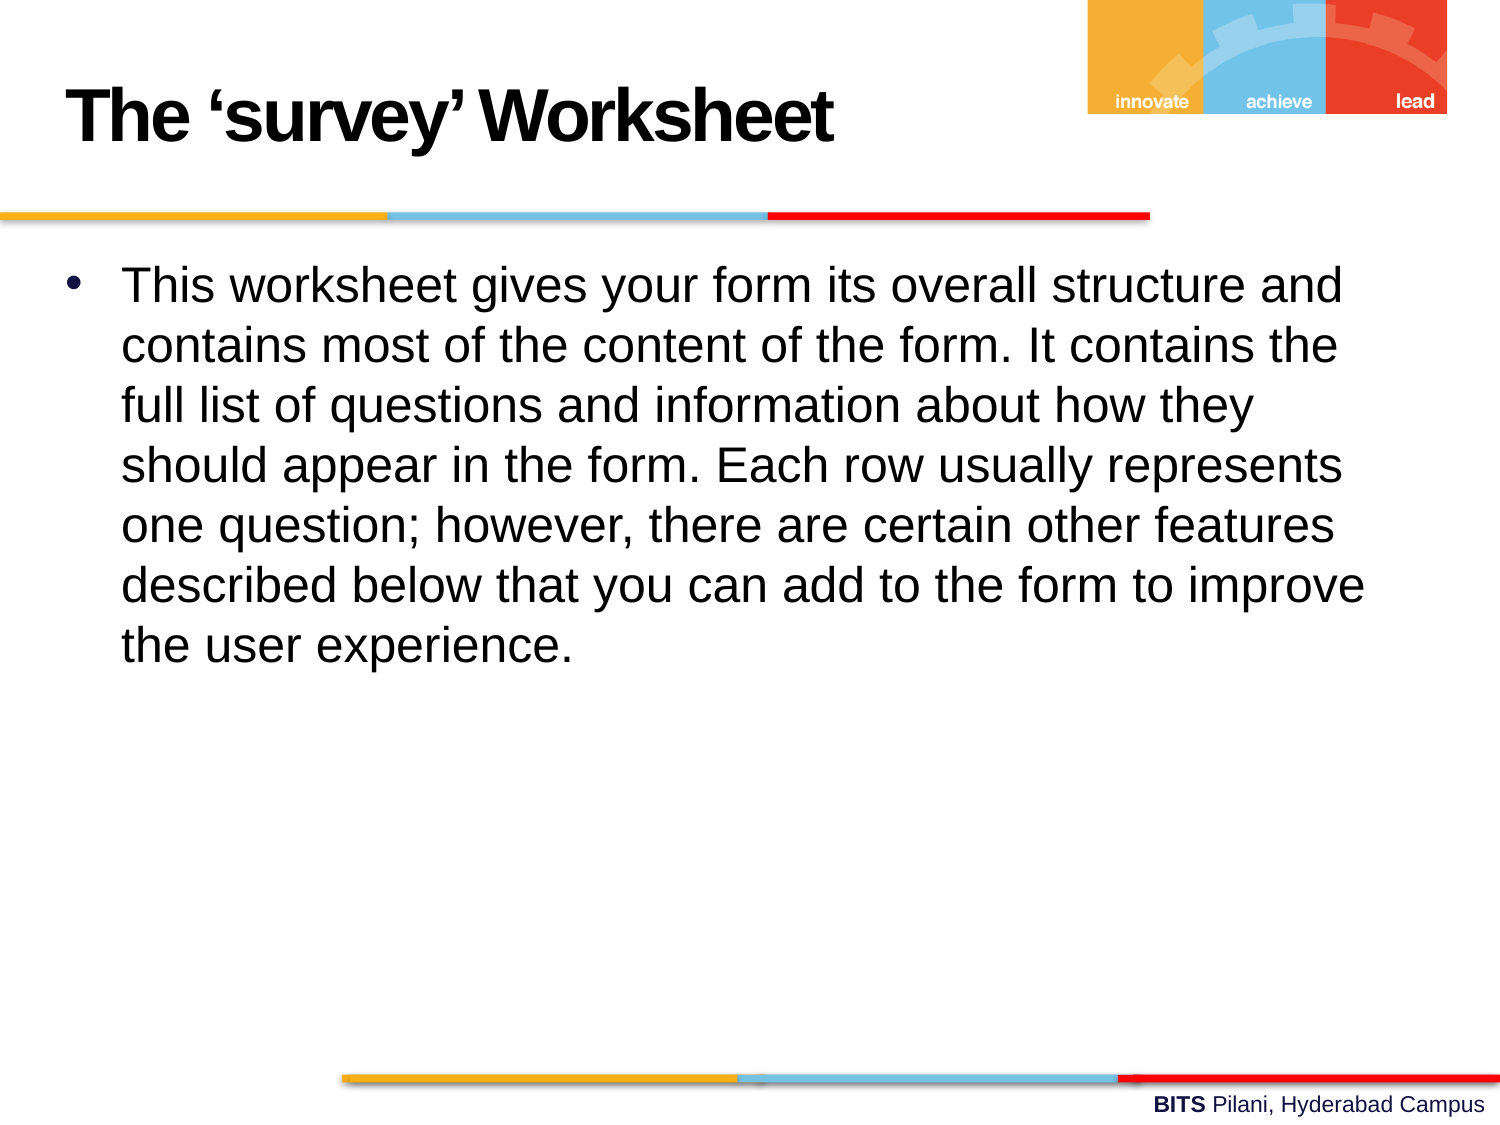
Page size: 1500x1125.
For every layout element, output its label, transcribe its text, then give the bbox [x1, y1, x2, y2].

list This worksheet gives your form its overall structure and contains most of the content of the form. It contains the full list of questions and information about how they should appear in the form. Each row usually represents one question; however, there are certain other features described below that you can add to the form to improve the user experience. [50, 245, 1400, 988]
picture [1087, 0, 1448, 114]
list The ‘survey’ Worksheet [50, 24, 1088, 213]
